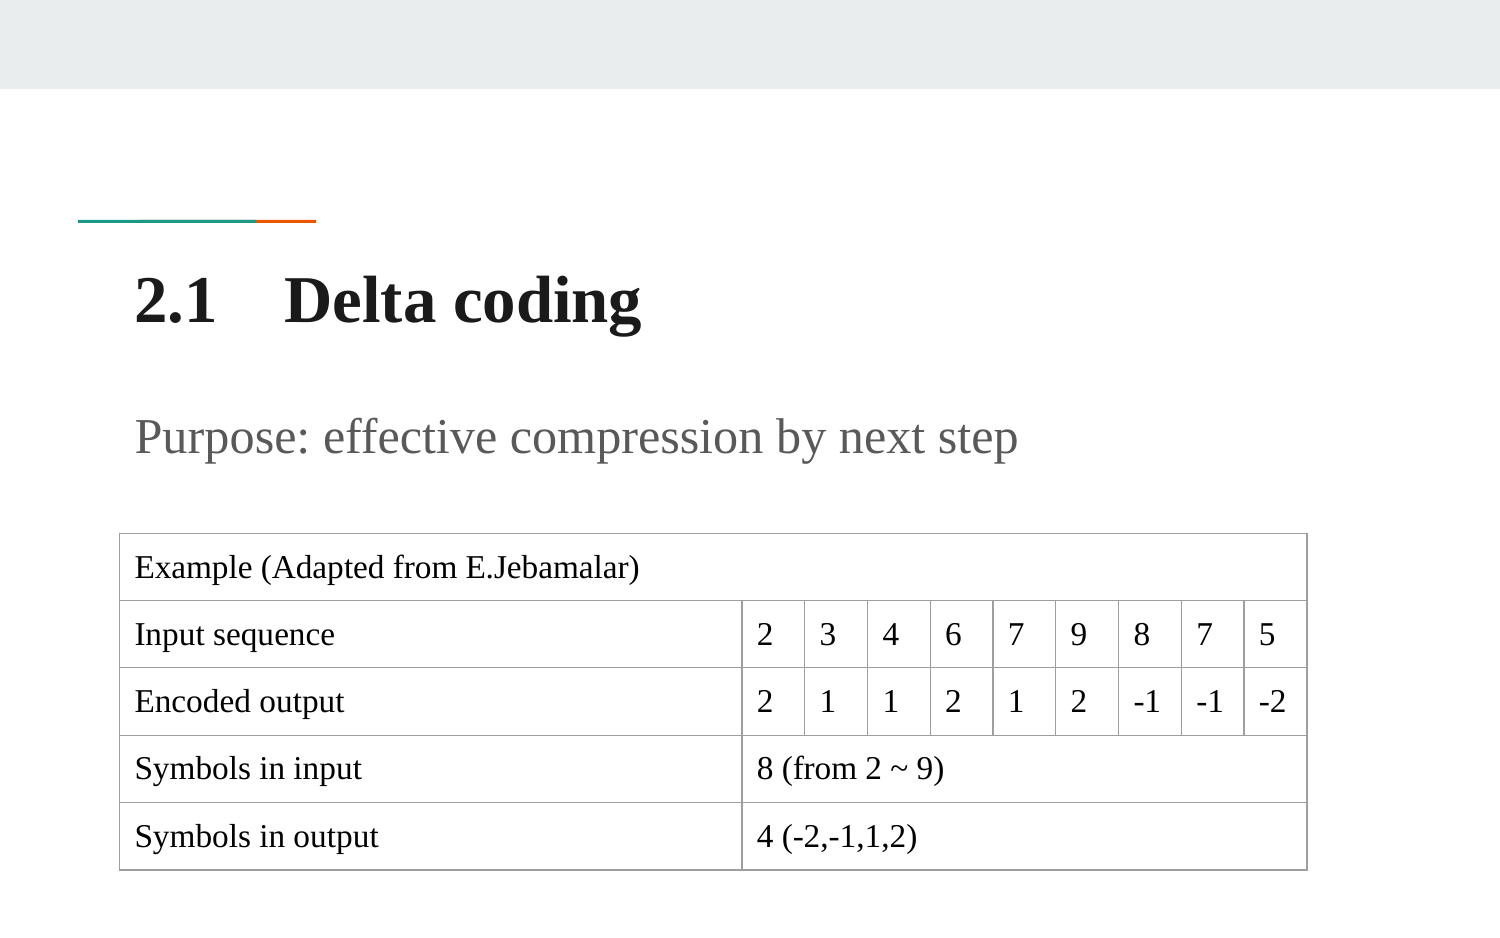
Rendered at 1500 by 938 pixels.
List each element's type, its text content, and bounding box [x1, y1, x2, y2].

table_header Example (Adapted from E.Jebamalar) [120, 534, 1306, 600]
table_cell Input sequence [120, 601, 741, 667]
table_cell -1 [1119, 668, 1181, 735]
table_cell 3 [805, 601, 867, 667]
table_cell Symbols in input [120, 736, 741, 802]
table_cell 1 [994, 668, 1055, 735]
table_cell 2 [931, 668, 992, 735]
table_cell -1 [1182, 668, 1243, 735]
table_cell 1 [868, 668, 930, 735]
table_cell Encoded output [120, 668, 741, 735]
table_cell 4 (-2,-1,1,2) [743, 803, 1306, 869]
title 2.1 Delta coding [119, 240, 1381, 338]
table_cell 4 [868, 601, 930, 667]
table_cell 7 [1182, 601, 1243, 667]
table_cell 6 [931, 601, 992, 667]
table_cell 5 [1245, 601, 1306, 667]
table_cell 2 [1056, 668, 1118, 735]
table_cell Symbols in output [120, 803, 741, 869]
table_cell 8 [1119, 601, 1181, 667]
table_cell 8 (from 2 ~ 9) [743, 736, 1306, 802]
list Purpose: effective compression by next step [119, 378, 1381, 493]
table_cell 2 [743, 601, 804, 667]
table_cell 1 [805, 668, 867, 735]
table_cell 9 [1056, 601, 1118, 667]
table_cell 7 [994, 601, 1055, 667]
table_cell -2 [1245, 668, 1306, 735]
table_cell 2 [743, 668, 804, 735]
